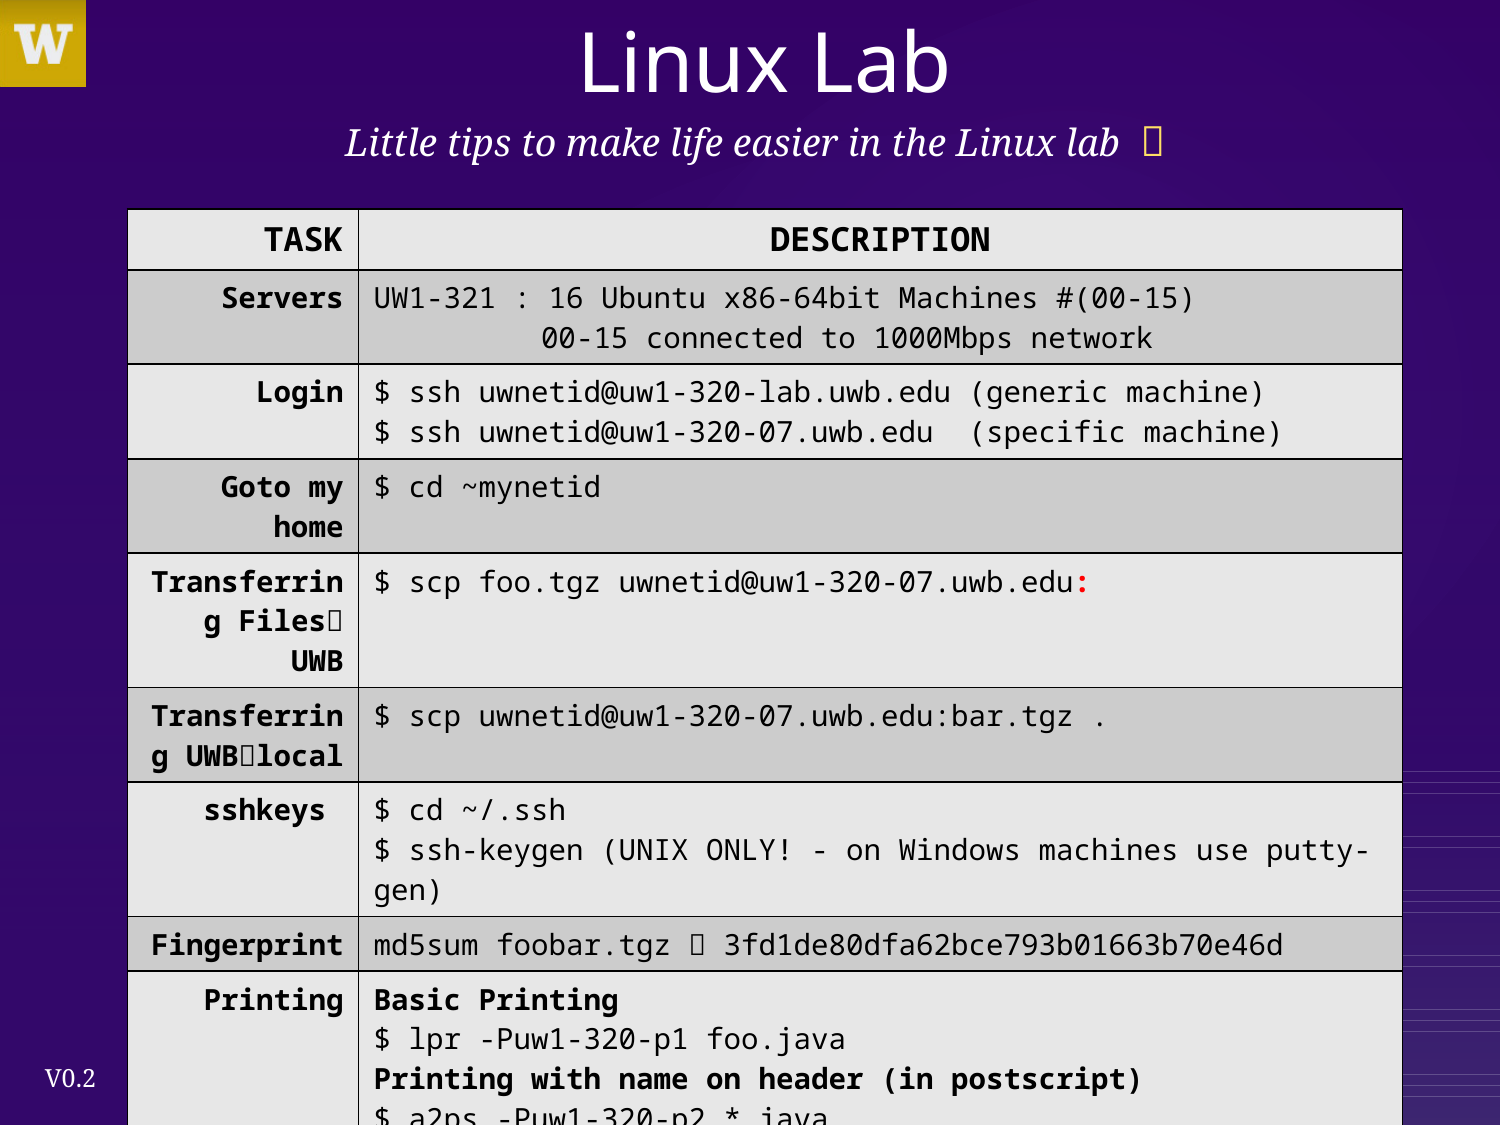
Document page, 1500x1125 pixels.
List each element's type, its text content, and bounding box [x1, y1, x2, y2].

table_cell Transferring UWBlocal [128, 688, 358, 781]
picture [0, 0, 86, 87]
table_cell Goto my home [128, 460, 358, 552]
table_cell $ scp foo.tgz uwnetid@uw1-320-07.uwb.edu: [359, 554, 1402, 687]
table_cell UW1-321 : 16 Ubuntu x86-64bit Machines #(00-15) 00-15 connected to 1000Mbps network [359, 271, 1402, 363]
table_cell $ scp uwnetid@uw1-320-07.uwb.edu:bar.tgz . [359, 688, 1402, 781]
table_cell Transferring Files UWB [128, 554, 358, 687]
table_cell Fingerprint [128, 917, 358, 970]
table_cell Printing [128, 972, 358, 1125]
table_cell Servers [128, 271, 358, 363]
table_cell md5sum foobar.tgz  3fd1de80dfa62bce793b01663b70e46d [359, 917, 1402, 970]
table_cell $ ssh uwnetid@uw1-320-lab.uwb.edu (generic machine) $ ssh uwnetid@uw1-320-07.uwb.edu (specific machine) [359, 365, 1402, 458]
table_header DESCRIPTION [359, 210, 1402, 269]
text_box Little tips to make life easier in the Linux lab  [127, 106, 1403, 172]
table_header TASK [128, 210, 358, 269]
table_cell Basic Printing $ lpr -Puw1-320-p1 foo.java Printing with name on header (in postscript) $ a2ps -Puw1-320-p2 *.java [359, 972, 1402, 1125]
title Linux Lab [127, 0, 1403, 106]
table_cell $ cd ~/.ssh $ ssh-keygen (UNIX ONLY! - on Windows machines use putty-gen) [359, 783, 1402, 916]
table_cell sshkeys [128, 783, 358, 916]
table_cell Login [128, 365, 358, 458]
table_cell $ cd ~mynetid [359, 460, 1402, 552]
